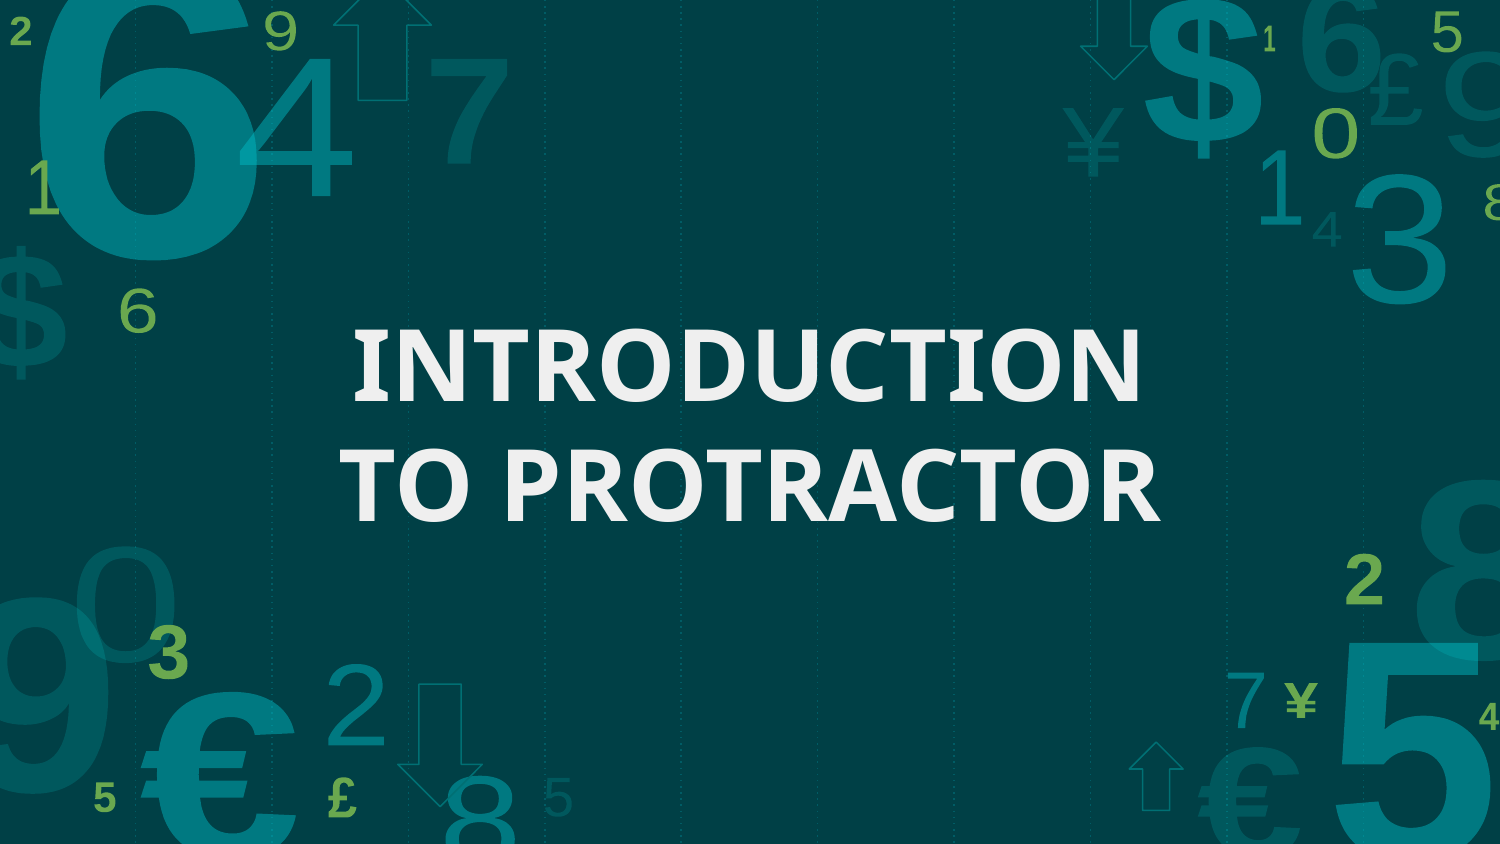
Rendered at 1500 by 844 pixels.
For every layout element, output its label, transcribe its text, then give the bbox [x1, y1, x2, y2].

title INTRODUCTION TO PROTRACTOR [272, 326, 1228, 517]
